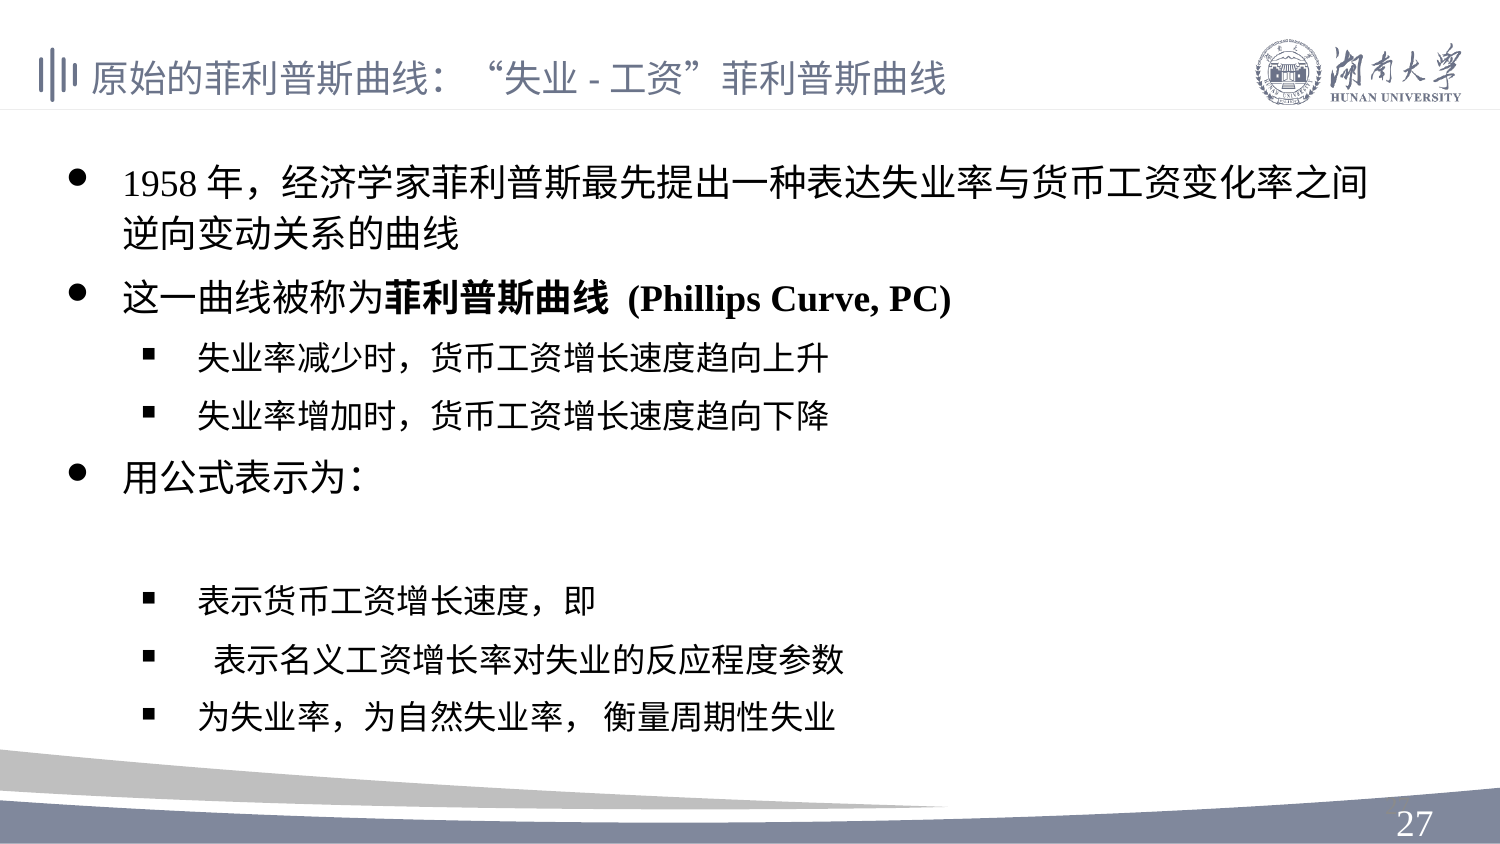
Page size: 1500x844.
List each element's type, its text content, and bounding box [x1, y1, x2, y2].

slide_number 27 [1074, 782, 1425, 827]
picture [1249, 33, 1465, 109]
text_box 原始的菲利普斯曲线：“失业-工资”菲利普斯曲线 [78, 47, 1175, 108]
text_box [39, 47, 78, 103]
